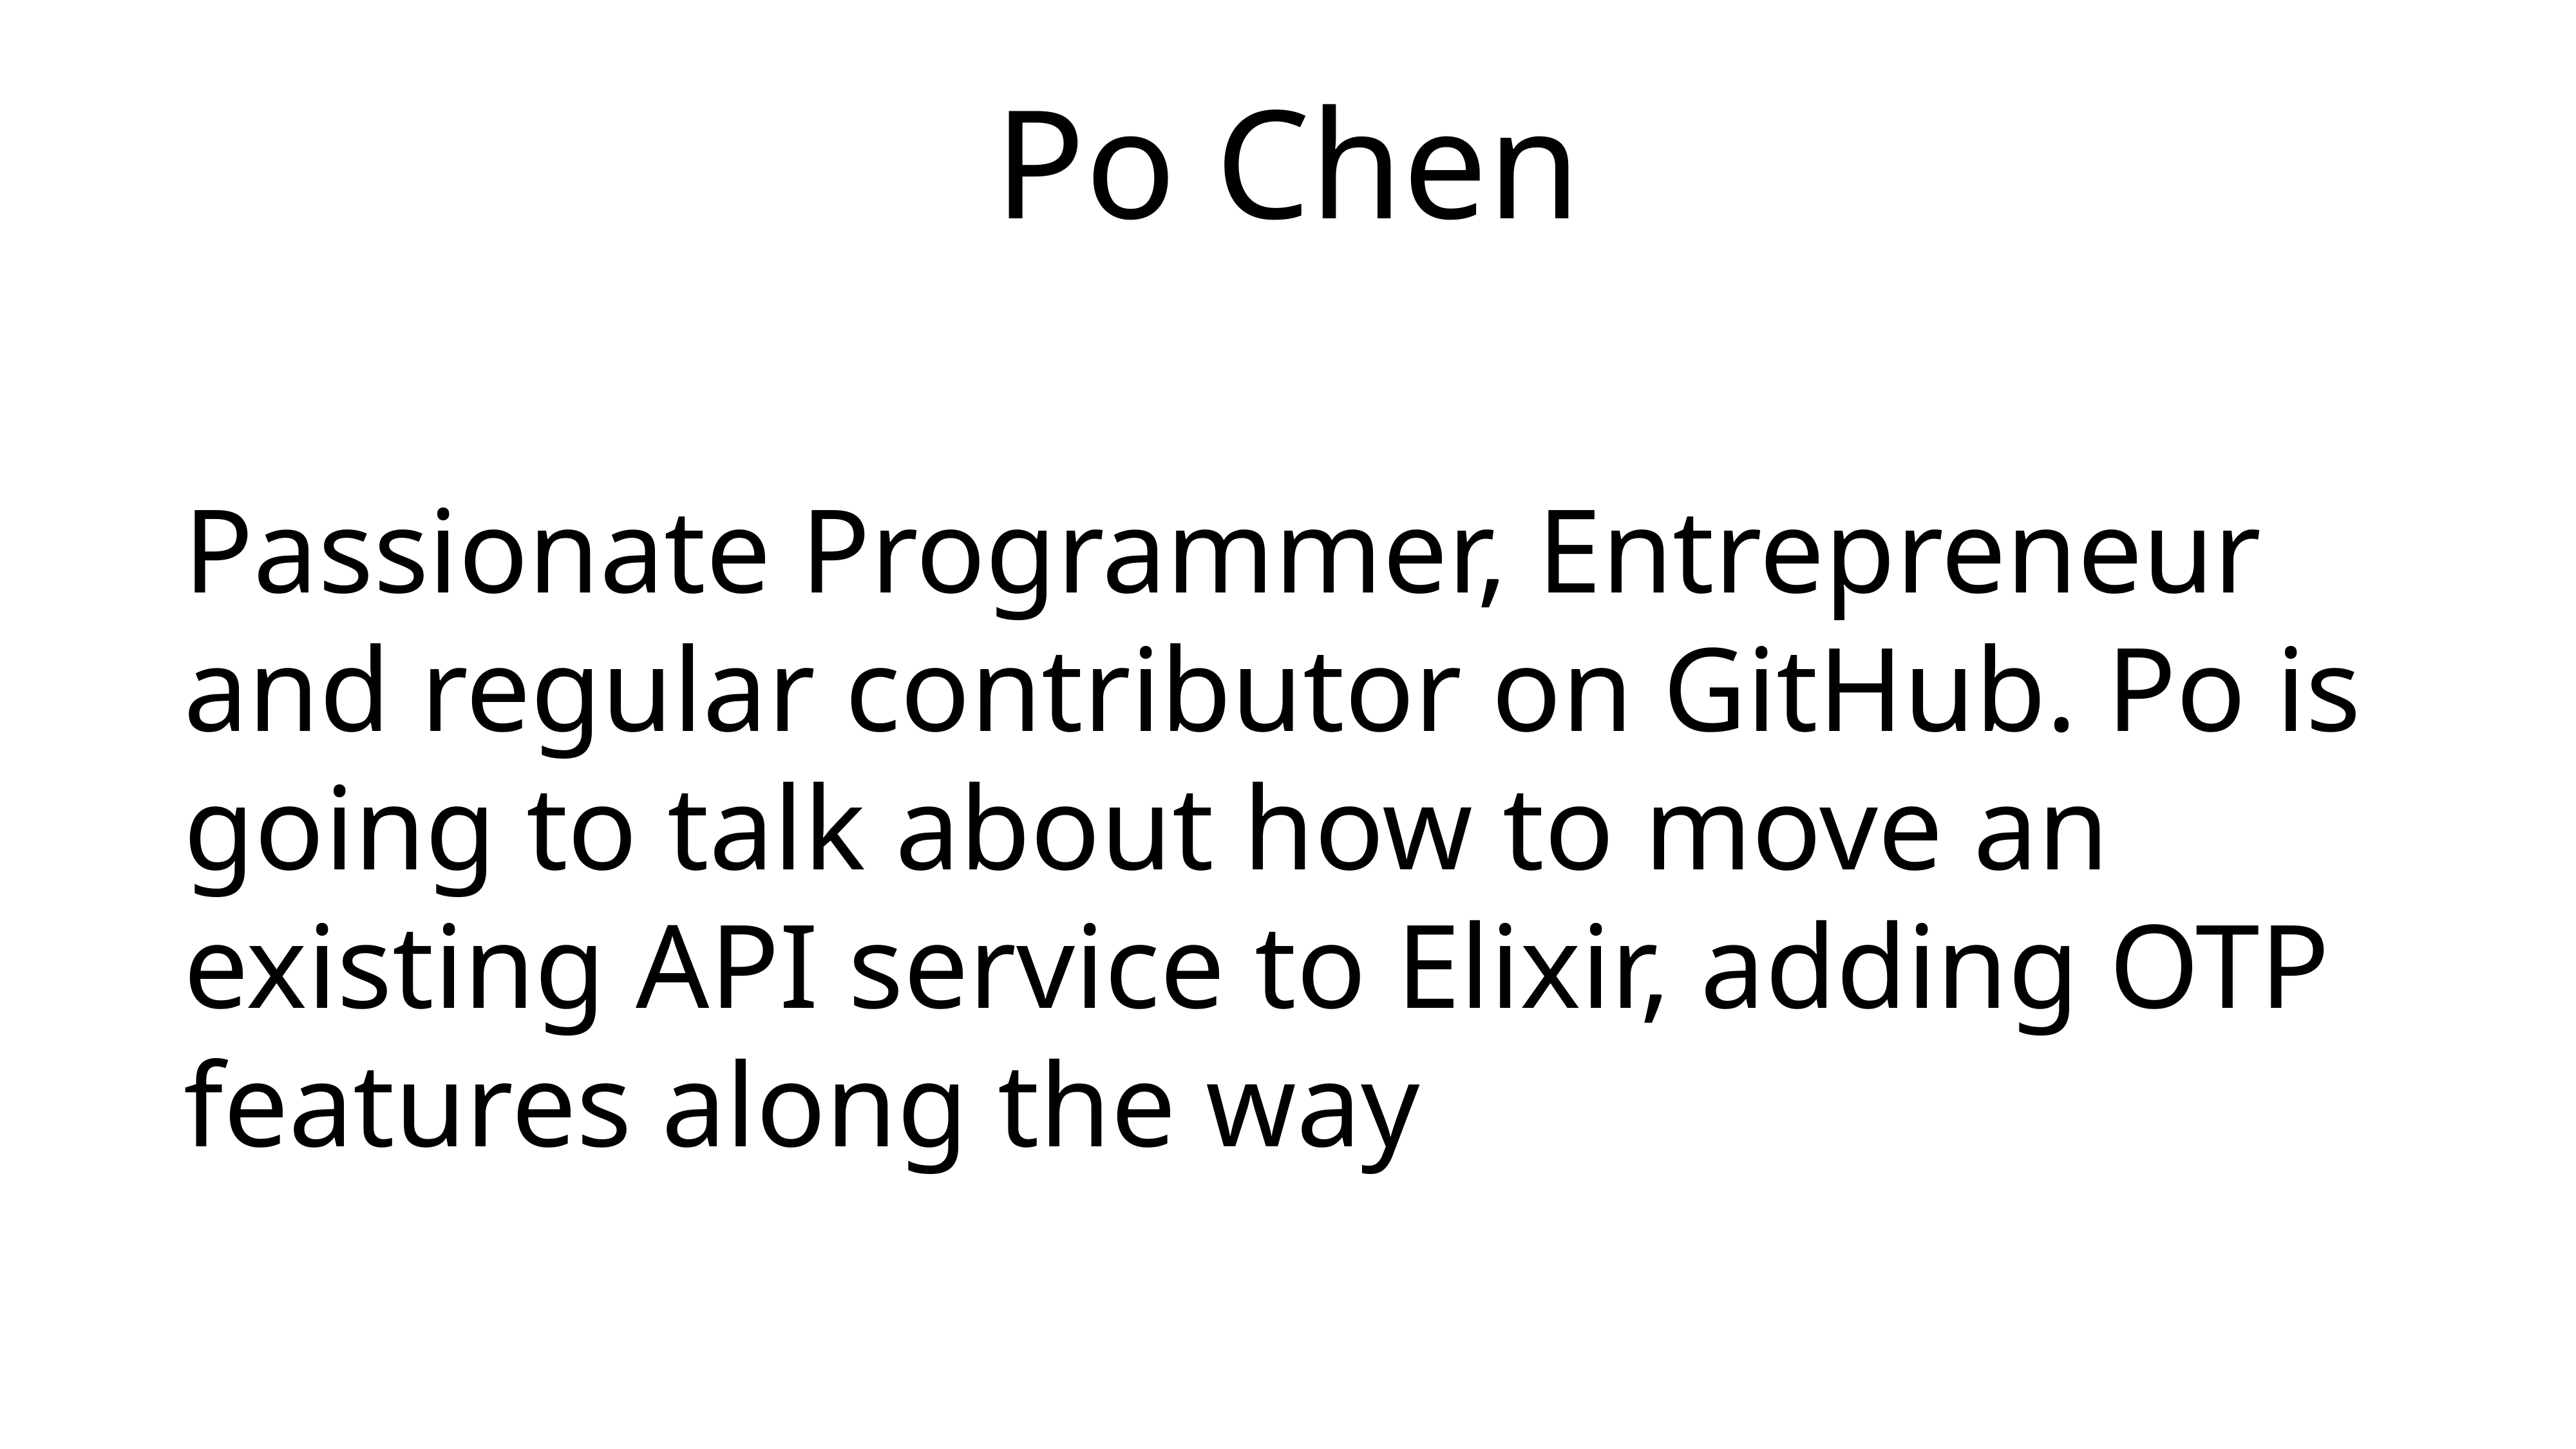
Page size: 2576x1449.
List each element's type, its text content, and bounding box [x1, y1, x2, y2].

list Passionate Programmer, Entrepreneur and regular contributor on GitHub. Po is going to talk about how to move an existing API service to Elixir, adding OTP features along the way [178, 332, 2398, 1316]
title Po Chen [178, 37, 2398, 279]
